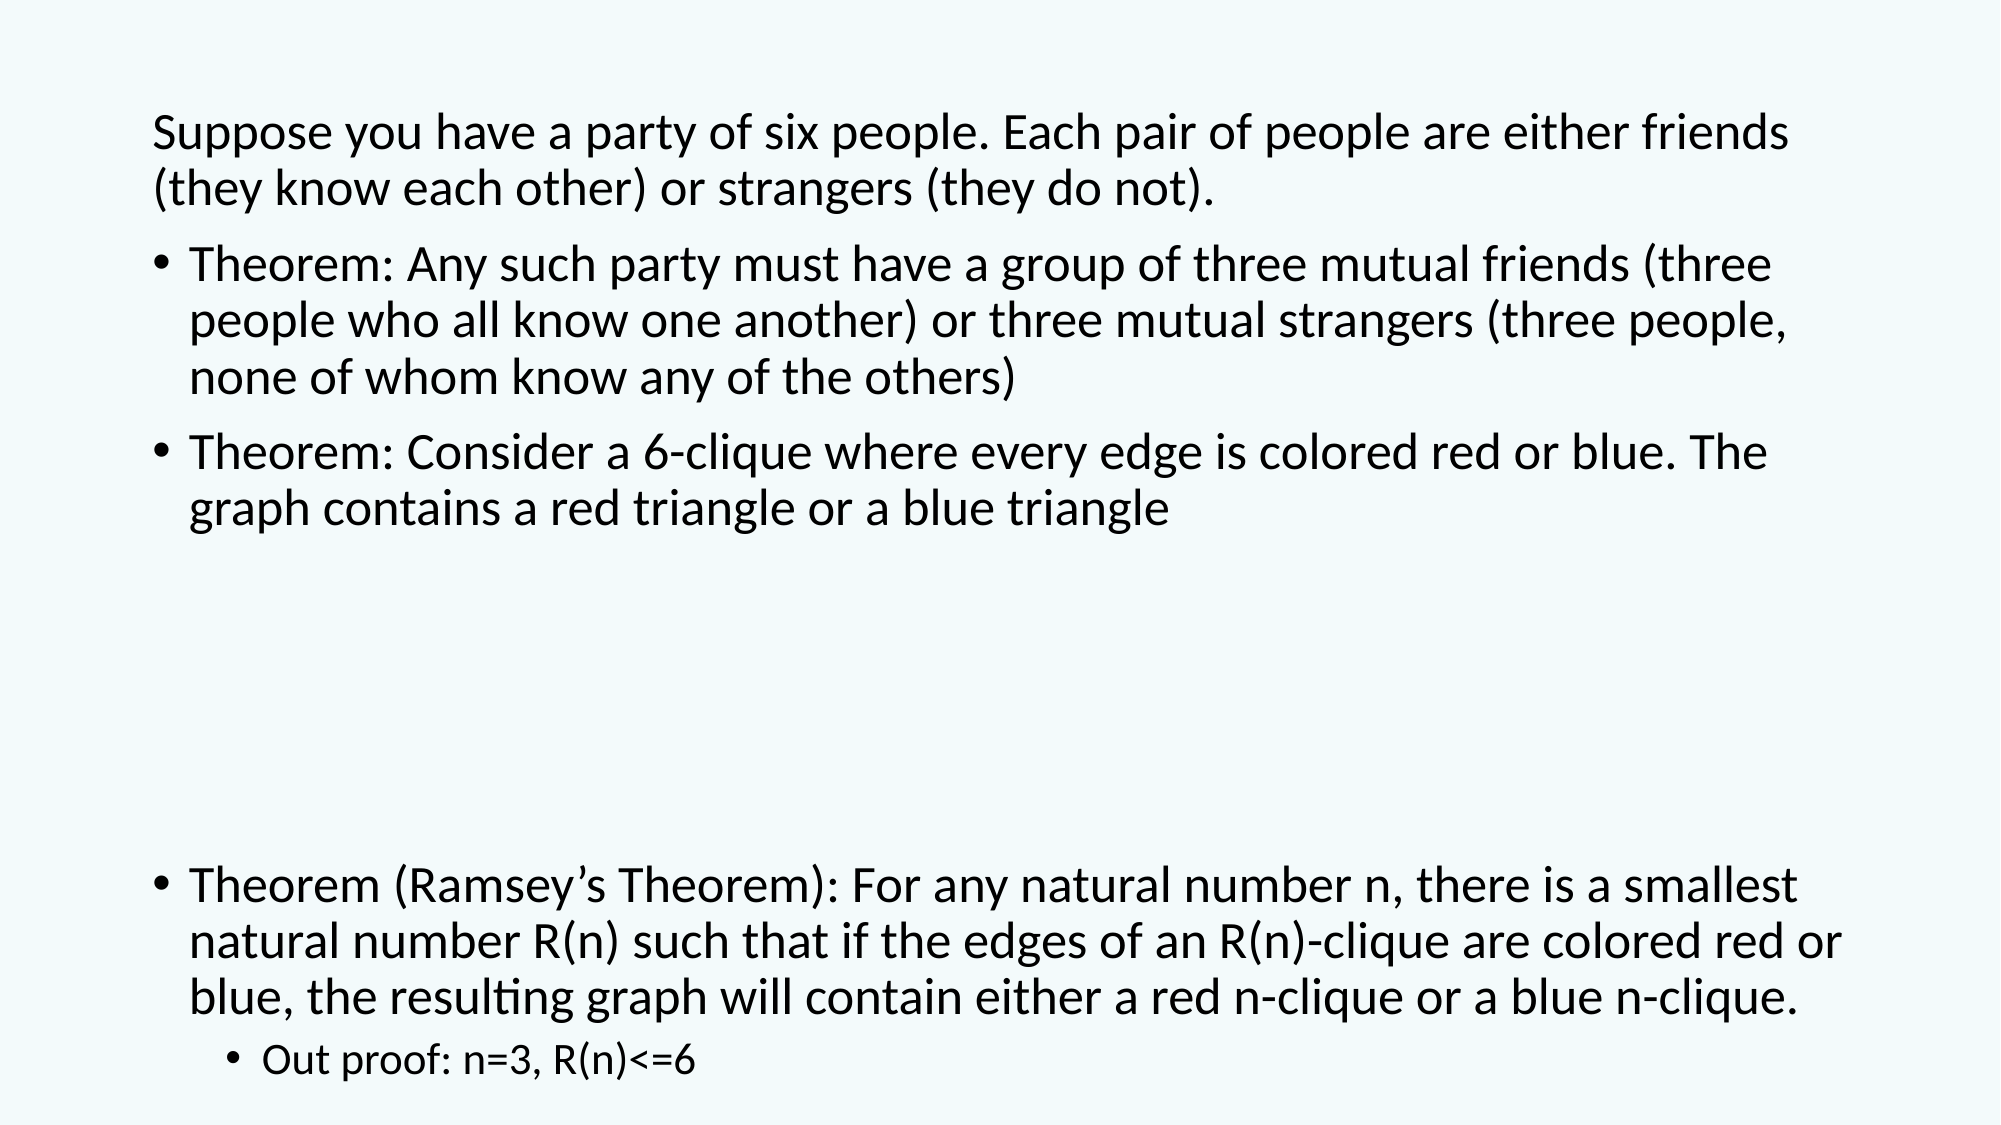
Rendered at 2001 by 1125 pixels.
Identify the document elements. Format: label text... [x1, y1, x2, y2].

list Suppose you have a party of six people. Each pair of people are either friends (they know each other) or strangers (they do not). Theorem: Any such party must have a group of three mutual friends (three people who all know one another) or three mutual strangers (three people, none of whom know any of the others) Theorem: Consider a 6-clique where every edge is colored red or blue. The graph contains a red triangle or a blue triangle Theorem (Ramsey’s Theorem): For any natural number n, there is a smallest natural number R(n) such that if the edges of an R(n)-clique are colored red or blue, the resulting graph will contain either a red n-clique or a blue n-clique. Out proof: n=3, R(n)<=6 [137, 96, 1863, 1125]
